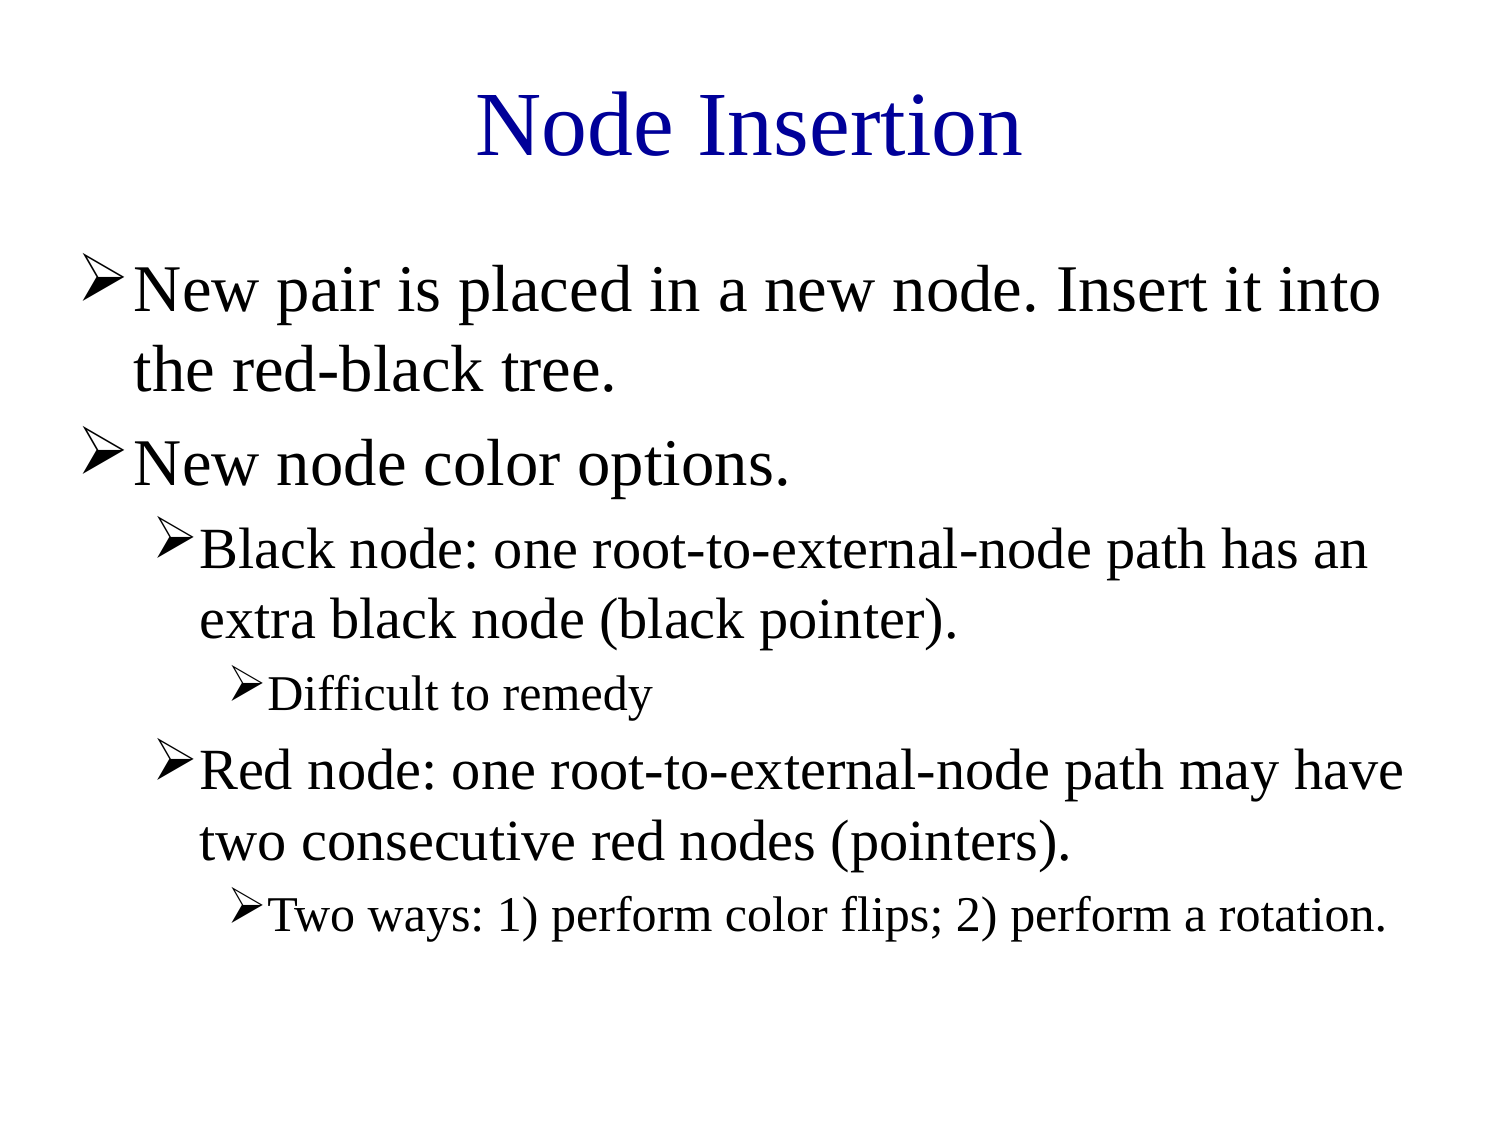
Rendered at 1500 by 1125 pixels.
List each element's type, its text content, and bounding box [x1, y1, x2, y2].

title Node Insertion [112, 24, 1388, 213]
list New pair is placed in a new node. Insert it into the red-black tree. New node color options. Black node: one root-to-external-node path has an extra black node (black pointer). Difficult to remedy Red node: one root-to-external-node path may have two consecutive red nodes (pointers). Two ways: 1) perform color flips; 2) perform a rotation. [62, 237, 1438, 1000]
